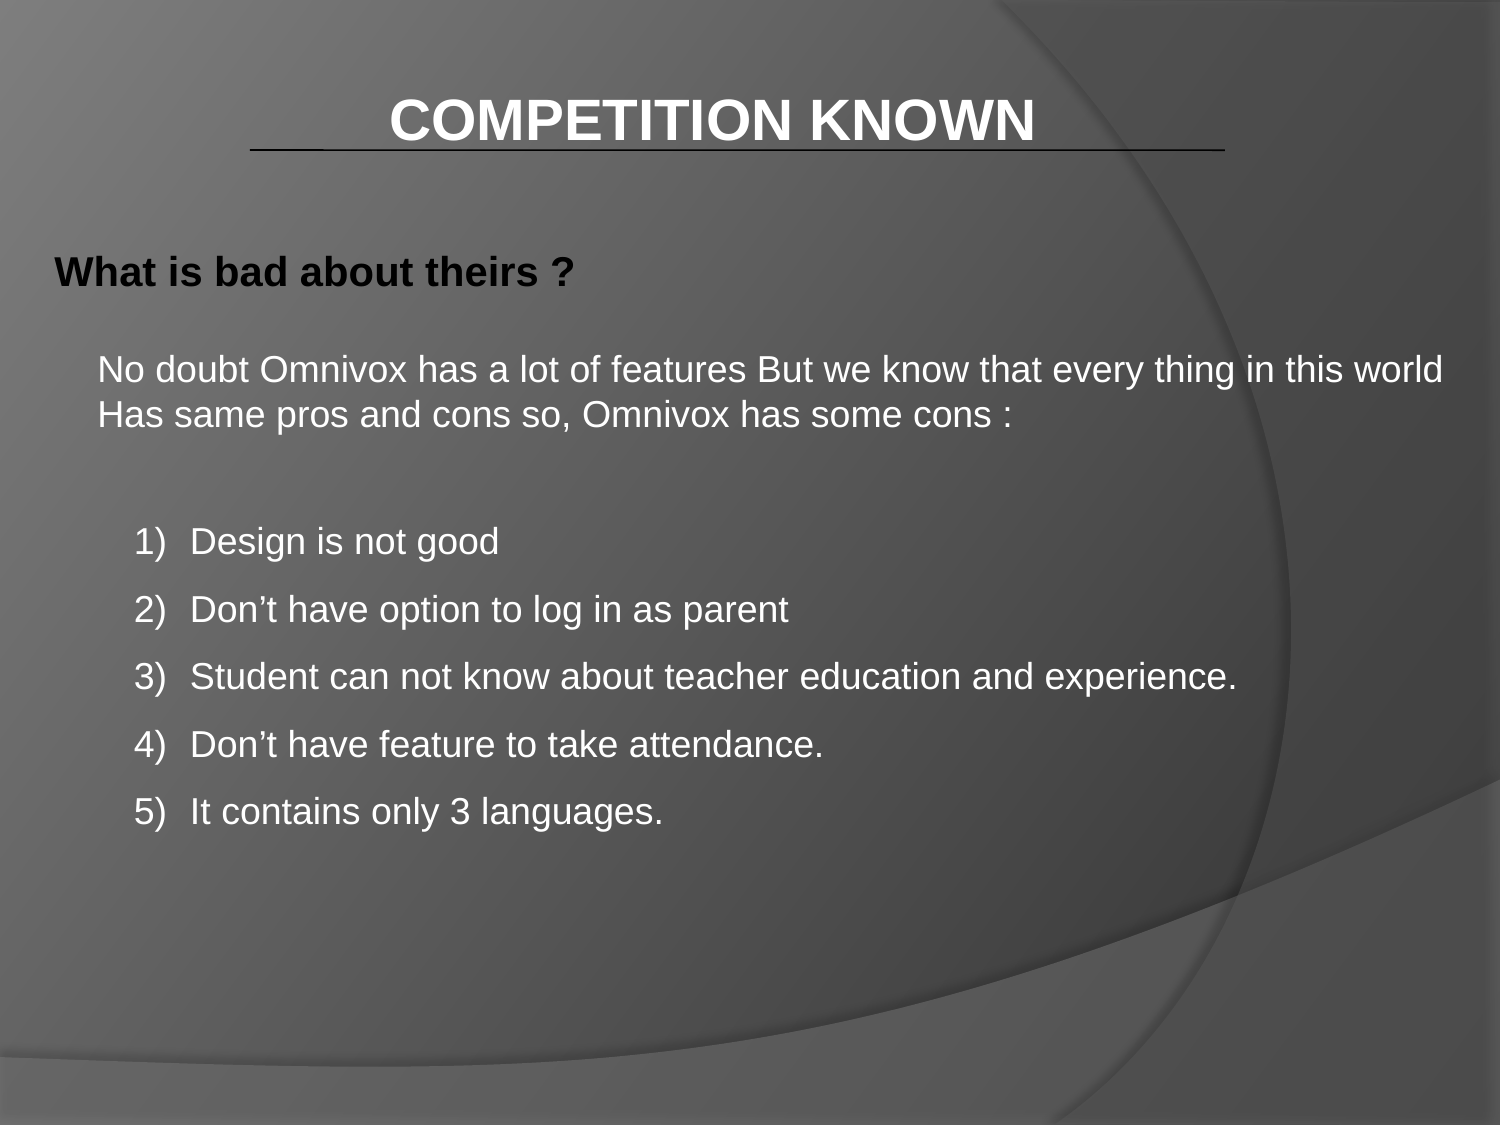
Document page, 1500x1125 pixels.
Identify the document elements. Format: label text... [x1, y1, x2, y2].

text_box COMPETITION KNOWN [374, 75, 1051, 139]
text_box Design is not good Don’t have option to log in as parent Student can not know about teacher education and experience. Don’t have feature to take attendance. It contains only 3 languages. [118, 487, 1254, 1043]
text_box What is bad about theirs ? [39, 237, 592, 303]
text_box No doubt Omnivox has a lot of features But we know that every thing in this world Has same pros and cons so, Omnivox has some cons : [82, 337, 1470, 443]
